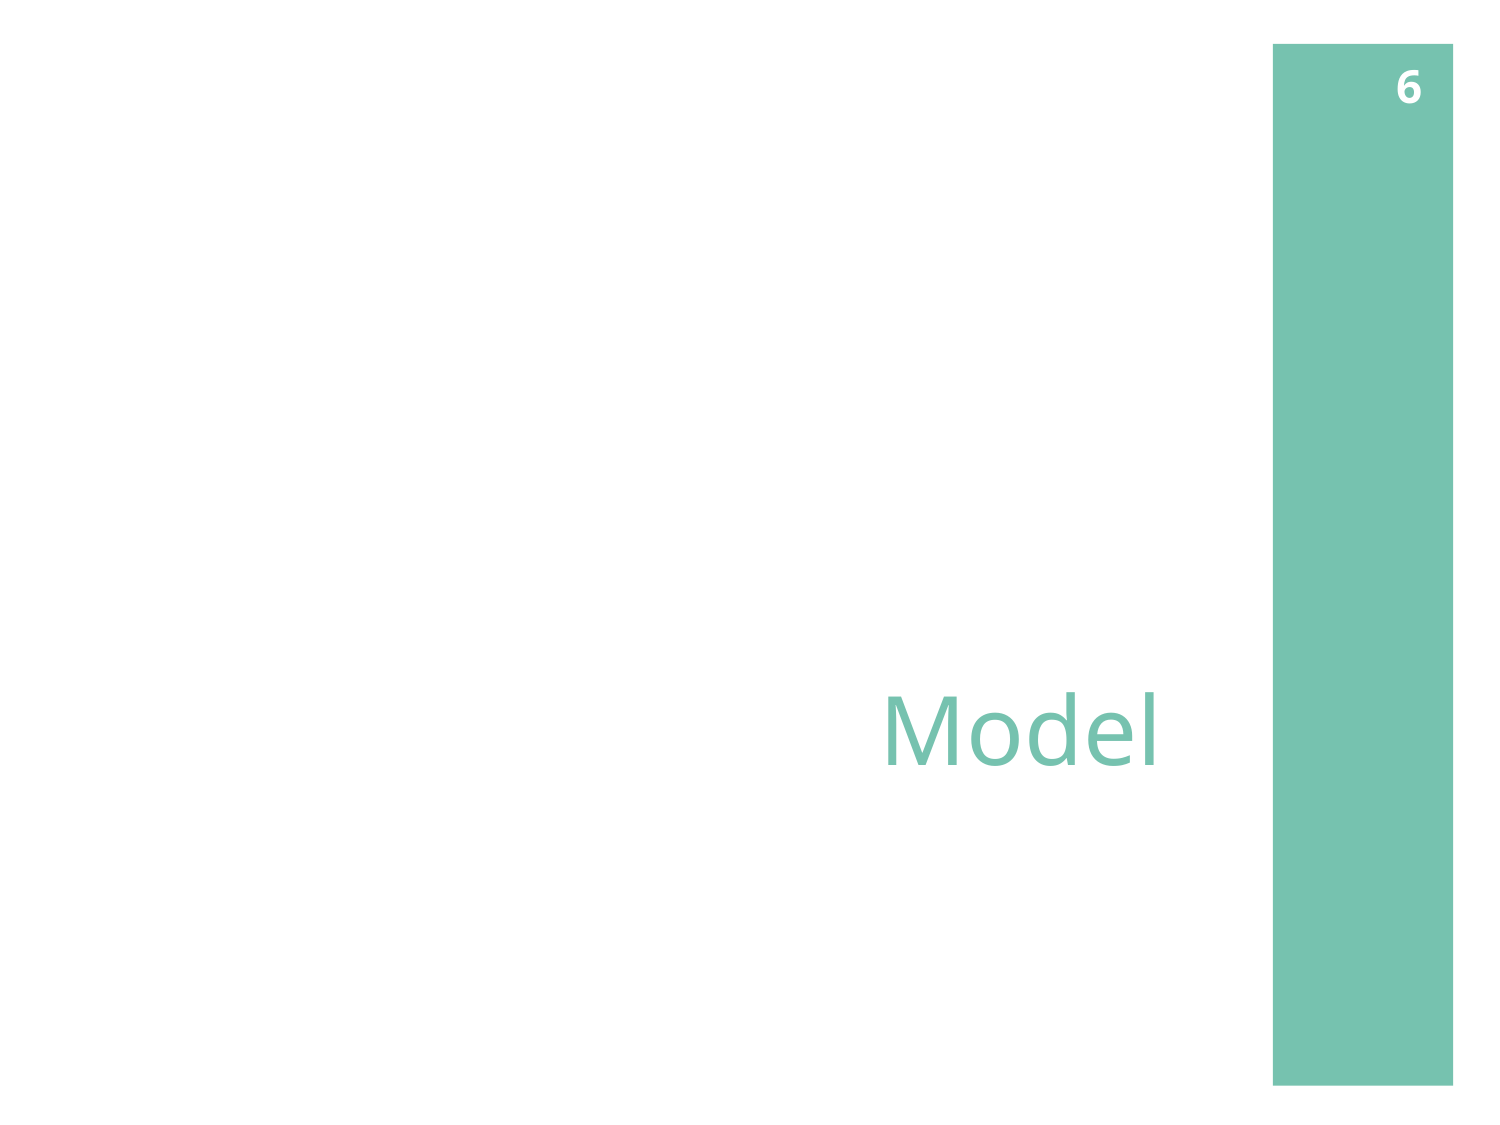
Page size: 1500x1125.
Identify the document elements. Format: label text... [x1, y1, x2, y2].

title Model [362, 562, 1178, 792]
slide_number 6 [1354, 59, 1438, 120]
